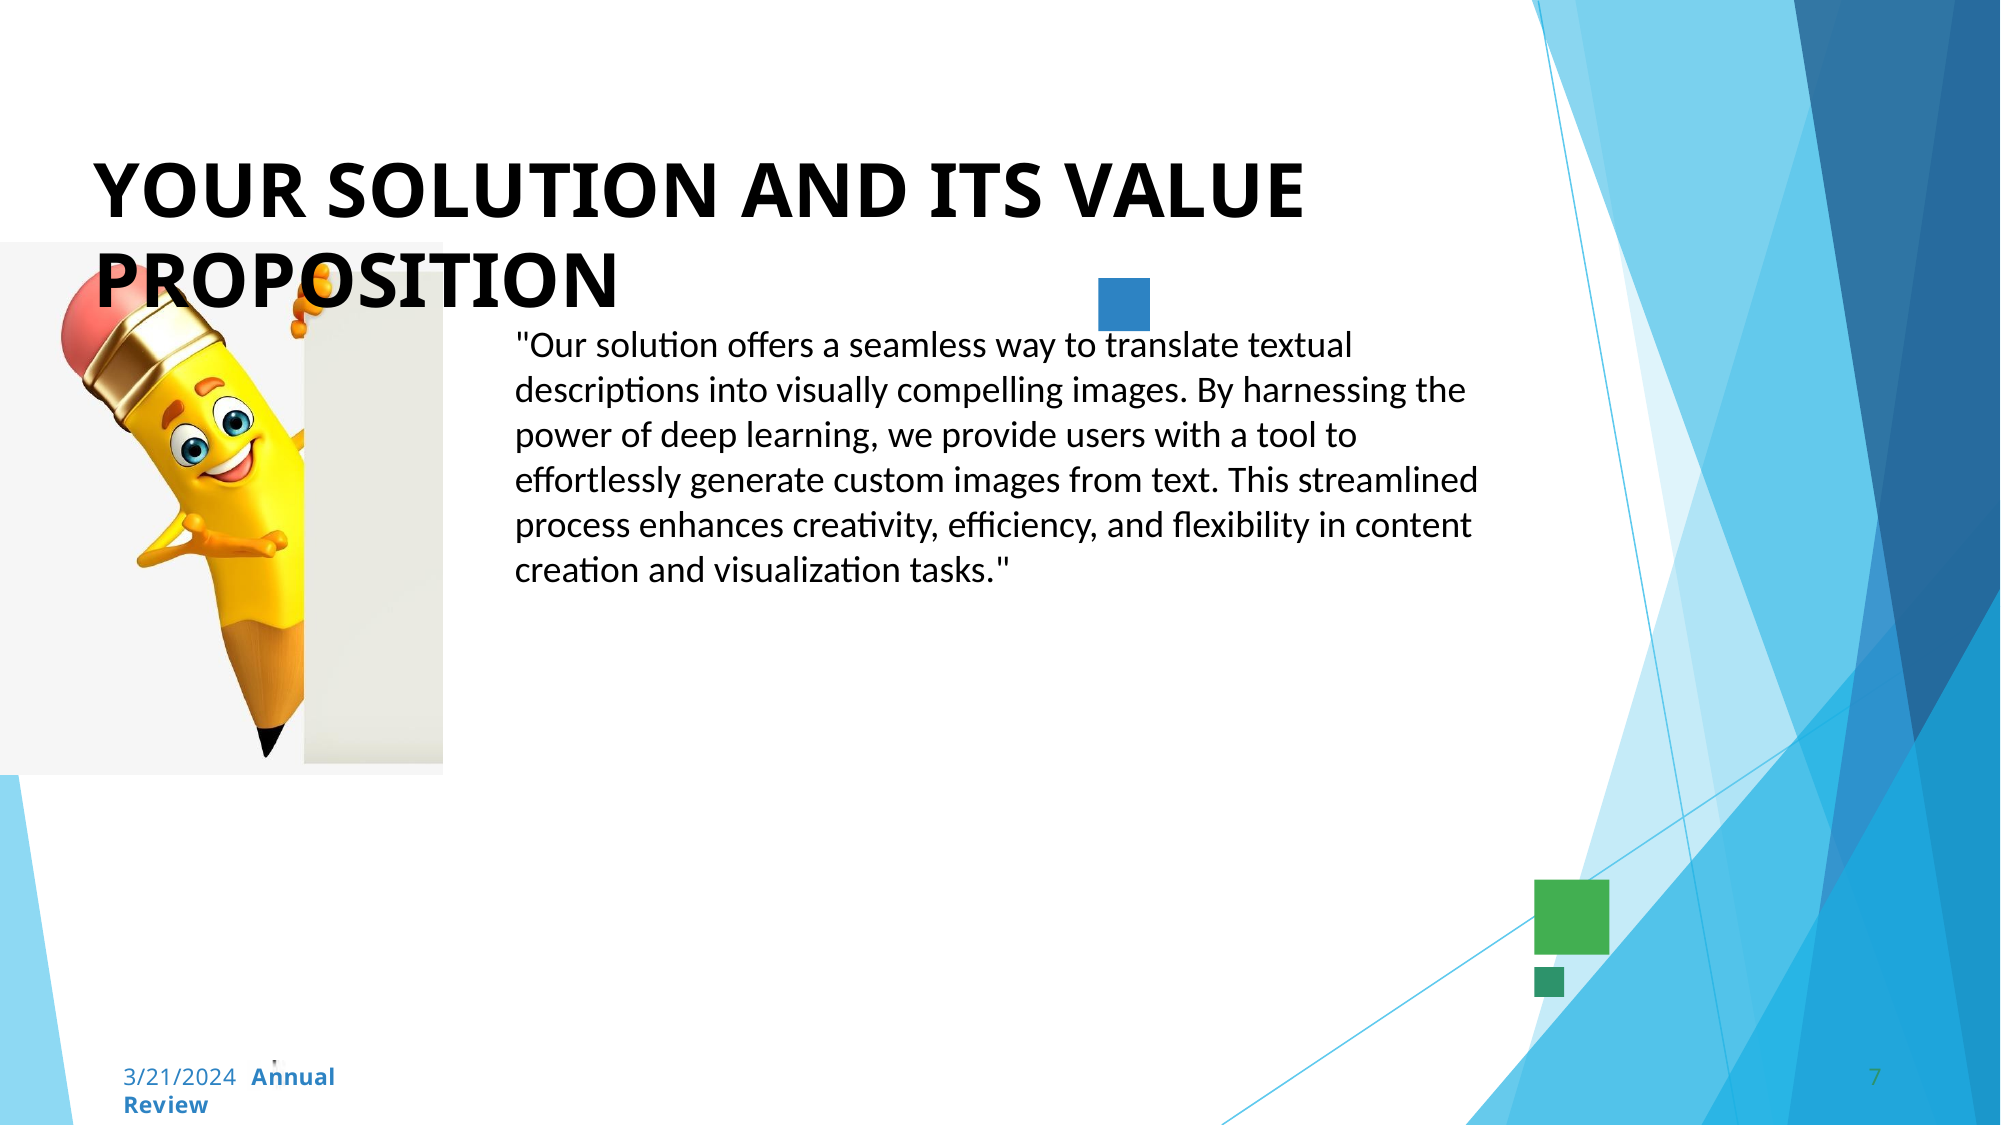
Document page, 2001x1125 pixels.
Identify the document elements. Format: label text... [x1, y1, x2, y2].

title YOUR SOLUTION AND ITS VALUE PROPOSITION [91, 140, 1694, 331]
text_box [1534, 967, 1565, 997]
picture [0, 241, 443, 776]
text_box "Our solution offers a seamless way to translate textual descriptions into visually compelling images. By harnessing the power of deep learning, we provide users with a tool to effortlessly generate custom images from text. This streamlined process enhances creativity, efficiency, and flexibility in content creation and visualization tasks." [500, 312, 1525, 598]
text_box [1534, 879, 1610, 955]
slide_number 7 [1862, 1061, 1888, 1125]
picture [110, 1060, 463, 1094]
text_box 3/21/2024 Annual Review [121, 1103, 417, 1118]
